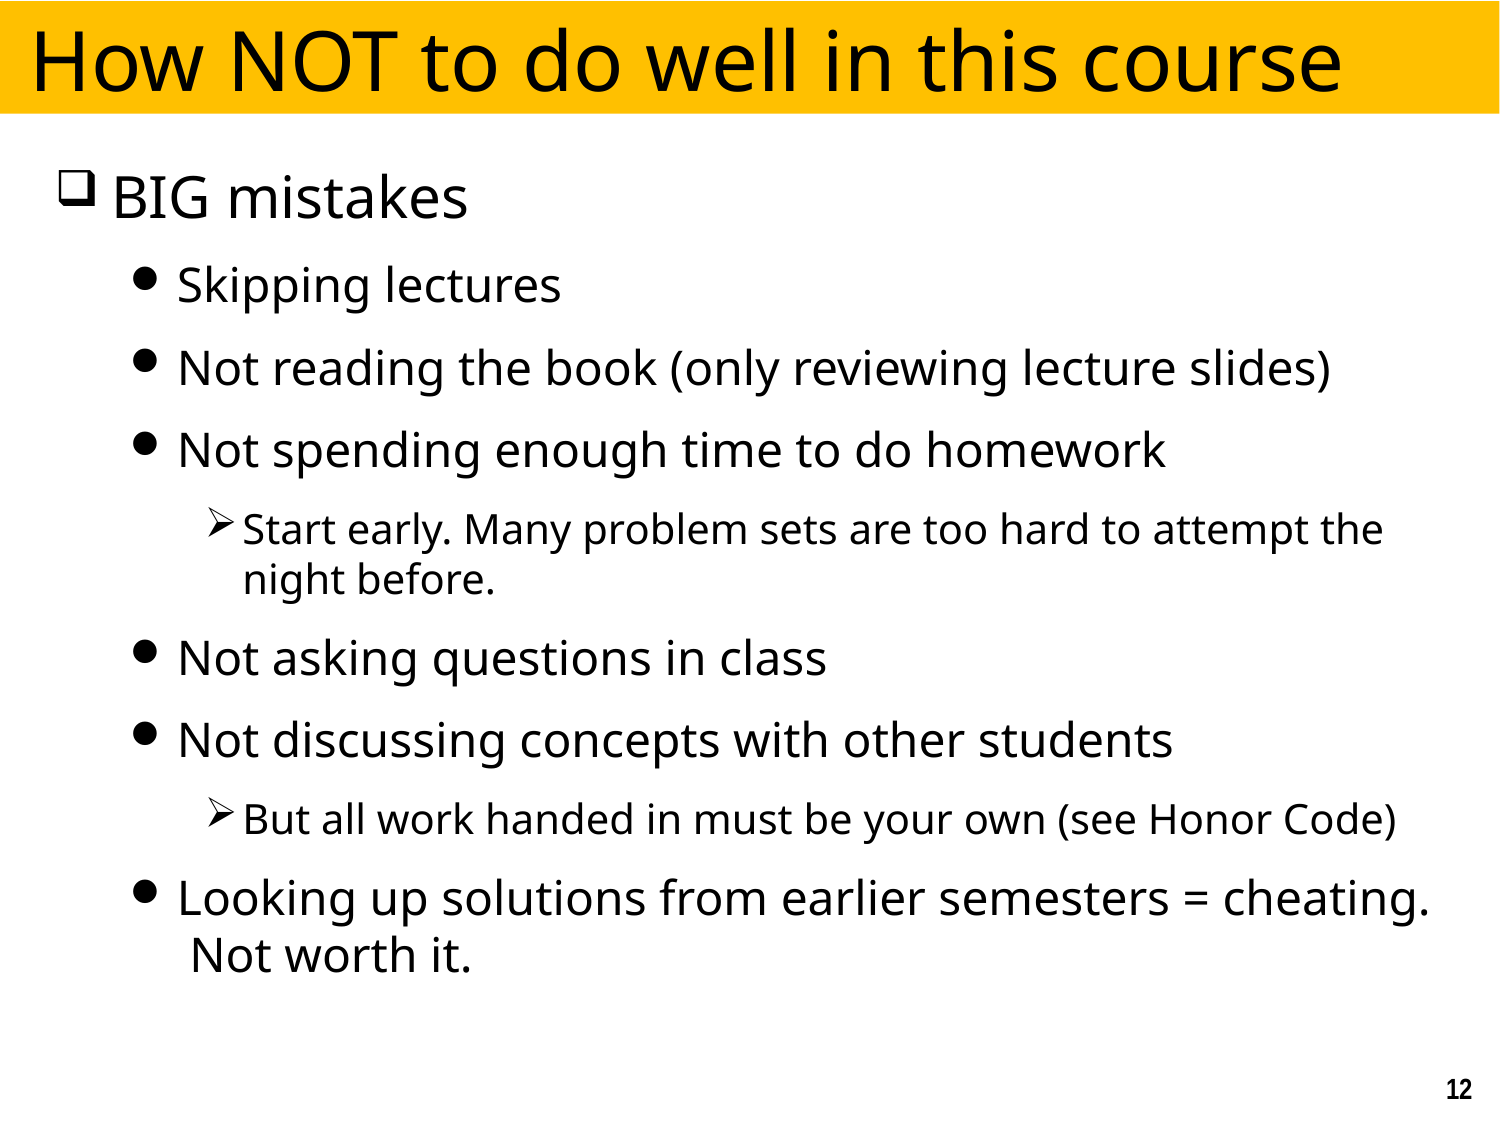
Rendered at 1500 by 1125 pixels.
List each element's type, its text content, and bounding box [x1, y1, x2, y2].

title How NOT to do well in this course [0, 0, 1500, 114]
slide_number 12 [1424, 1062, 1488, 1113]
list BIG mistakes Skipping lectures Not reading the book (only reviewing lecture slides) Not spending enough time to do homework Start early. Many problem sets are too hard to attempt the night before. Not asking questions in class Not discussing concepts with other students But all work handed in must be your own (see Honor Code) Looking up solutions from earlier semesters = cheating. Not worth it. [24, 137, 1476, 1051]
